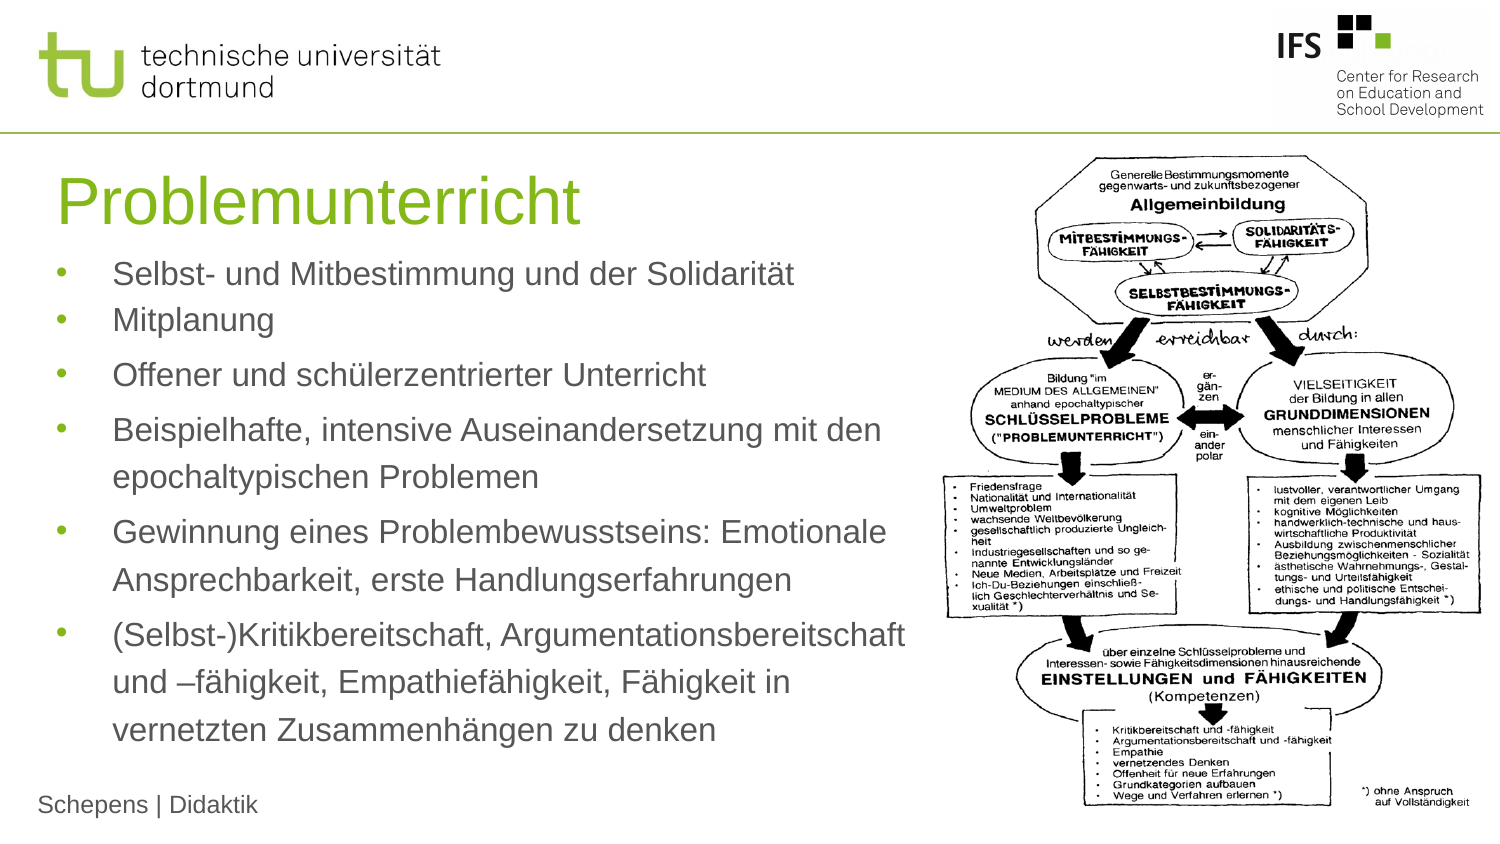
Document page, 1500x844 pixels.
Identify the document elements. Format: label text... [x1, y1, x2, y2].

picture [9, 2, 476, 132]
list Selbst- und Mitbestimmung und der Solidarität Mitplanung Offener und schülerzentrierter Unterricht Beispielhafte, intensive Auseinandersetzung mit den epochaltypischen Problemen Gewinnung eines Problembewusstseins: Emotionale Ansprechbarkeit, erste Handlungserfahrungen (Selbst-)Kritikbereitschaft, Argumentationsbereitschaft und –fähigkeit, Empathiefähigkeit, Fähigkeit in vernetzten Zusammenhängen zu denken [41, 244, 922, 777]
picture [1271, 10, 1491, 126]
picture [927, 152, 1486, 812]
title Problemunterricht [41, 150, 928, 233]
